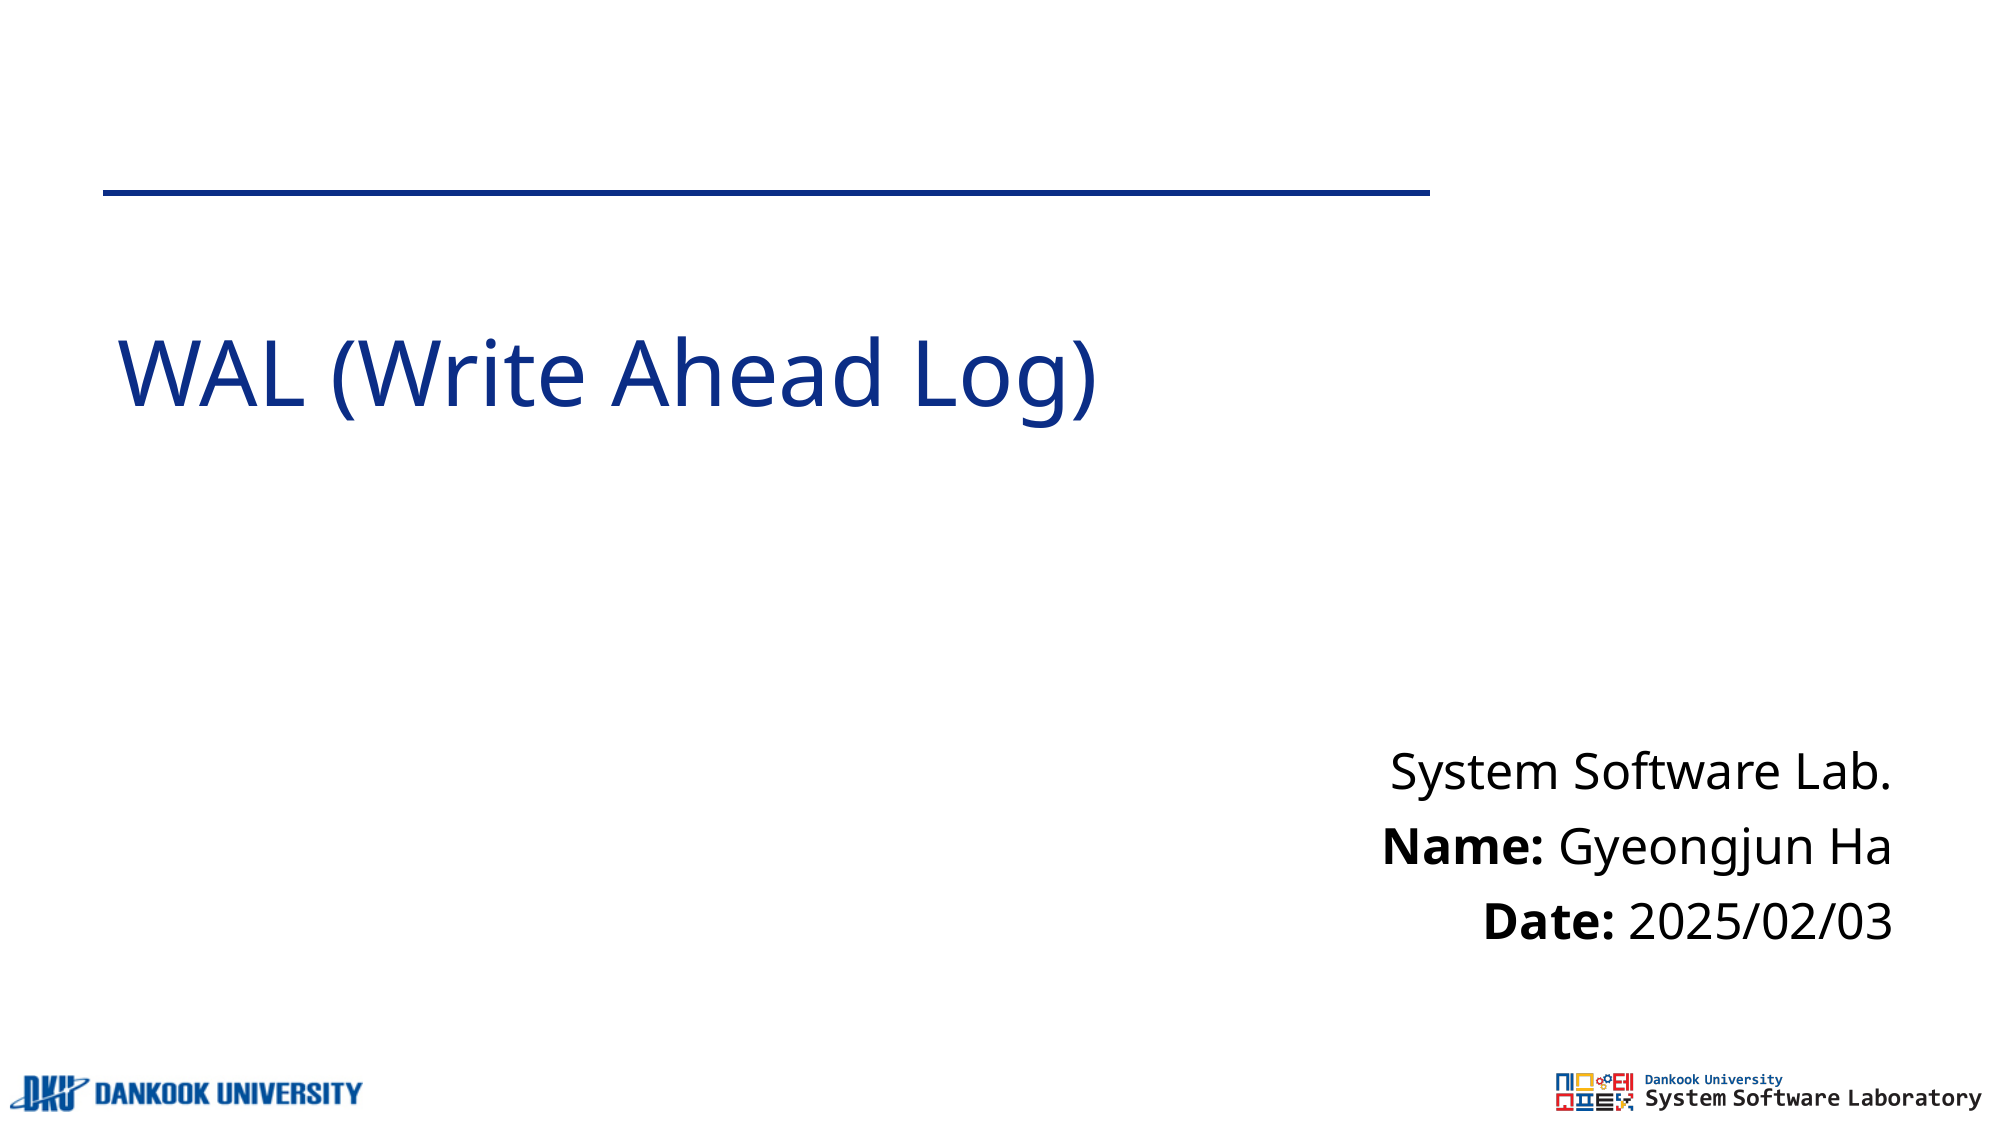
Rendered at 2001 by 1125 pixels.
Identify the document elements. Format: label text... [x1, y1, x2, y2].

picture [9, 1075, 363, 1112]
title WAL (Write Ahead Log) [102, 212, 1909, 541]
picture [1548, 1064, 2001, 1125]
list System Software Lab. Name: Gyeongjun Ha Date: 2025/02/03 [941, 738, 1909, 975]
